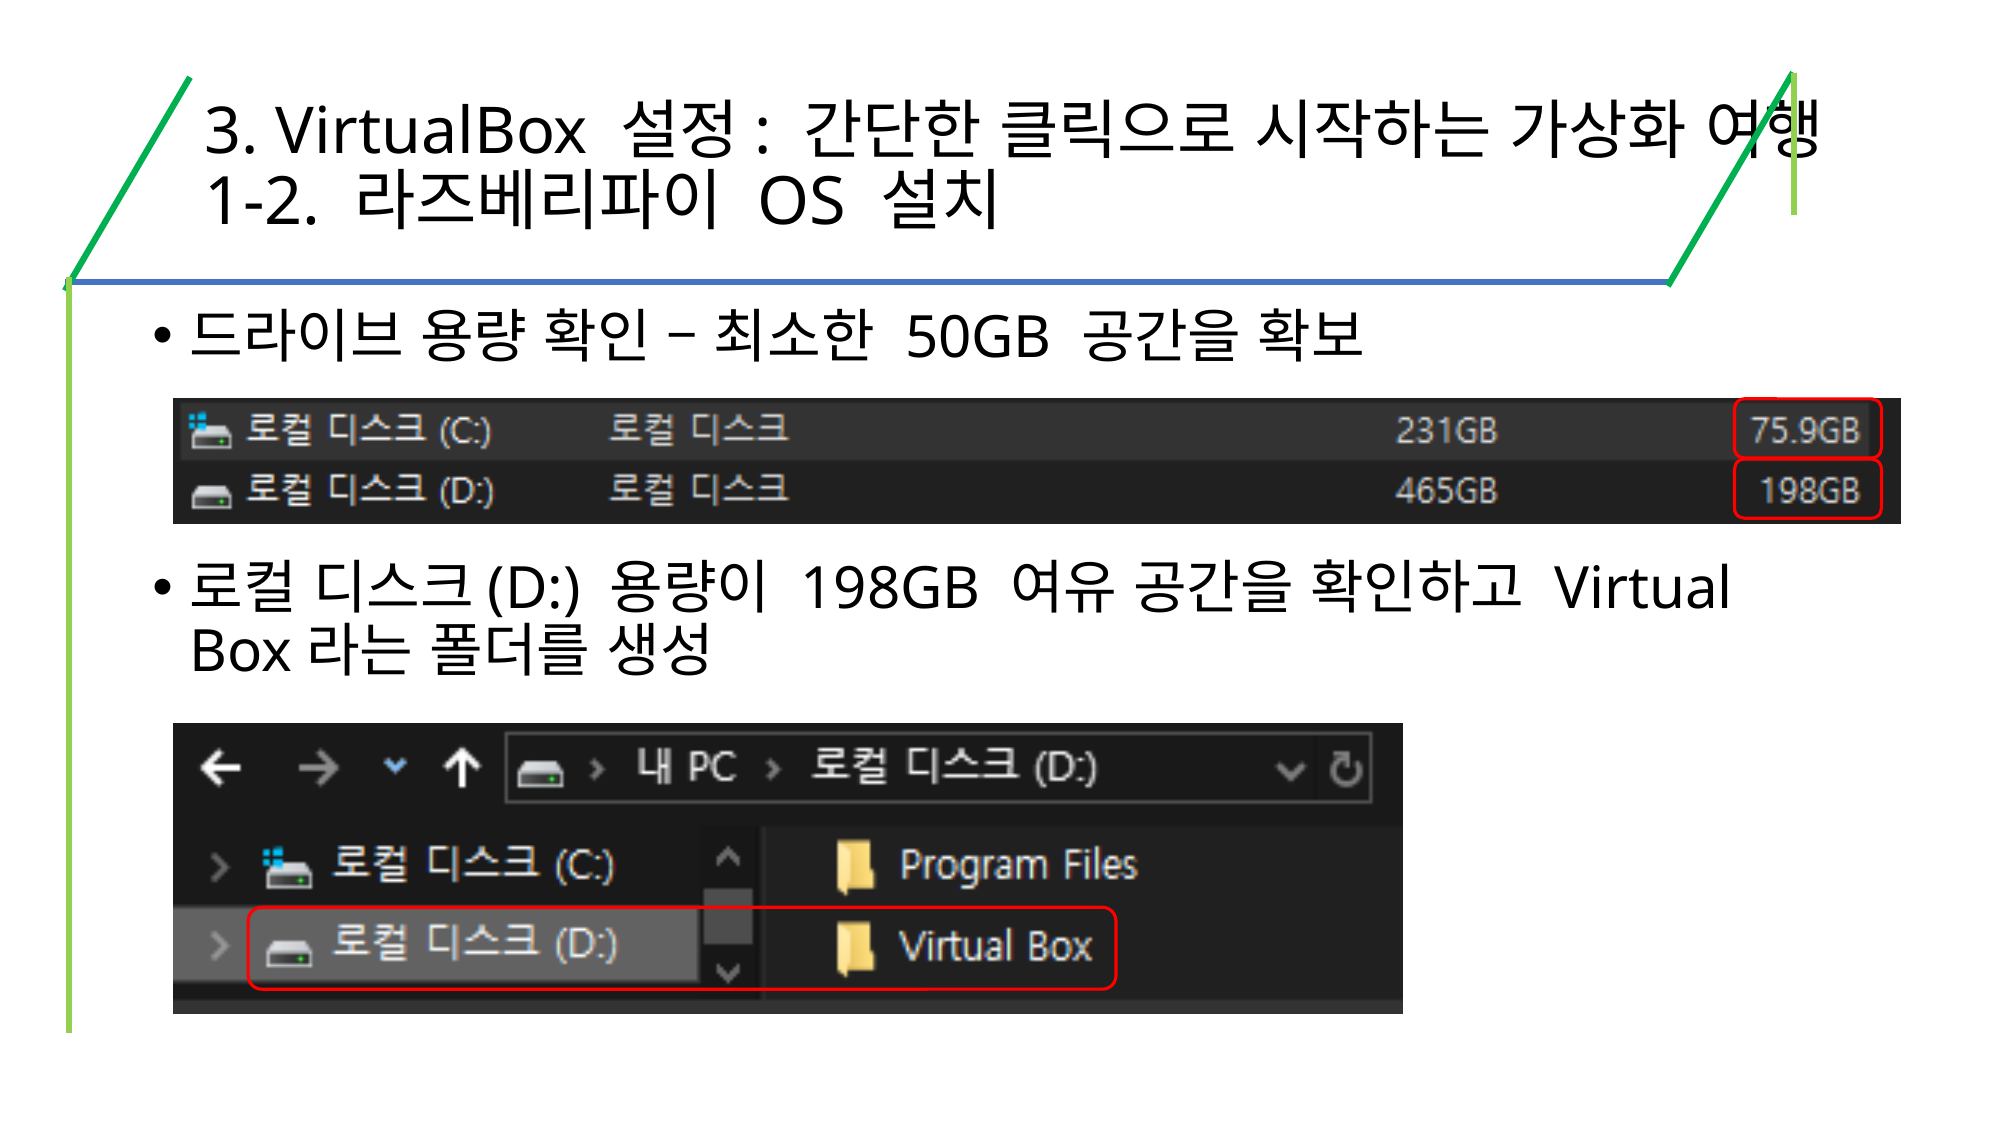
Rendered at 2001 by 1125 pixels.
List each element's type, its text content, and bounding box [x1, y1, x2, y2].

picture [173, 398, 1901, 524]
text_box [1667, 72, 1793, 286]
title 3. VirtualBox 설정: 간단한 클릭으로 시작하는 가상화 여행 1-2. 라즈베리파이 OS 설치 [189, 59, 1863, 278]
picture [173, 723, 1403, 1014]
list 드라이브 용량 확인 – 최소한 50GB 공간을 확보 로컬 디스크(D:) 용량이 198GB 여유 공간을 확인하고 Virtual Box라는 폴더를 생성 [137, 299, 1863, 1014]
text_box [64, 77, 190, 291]
